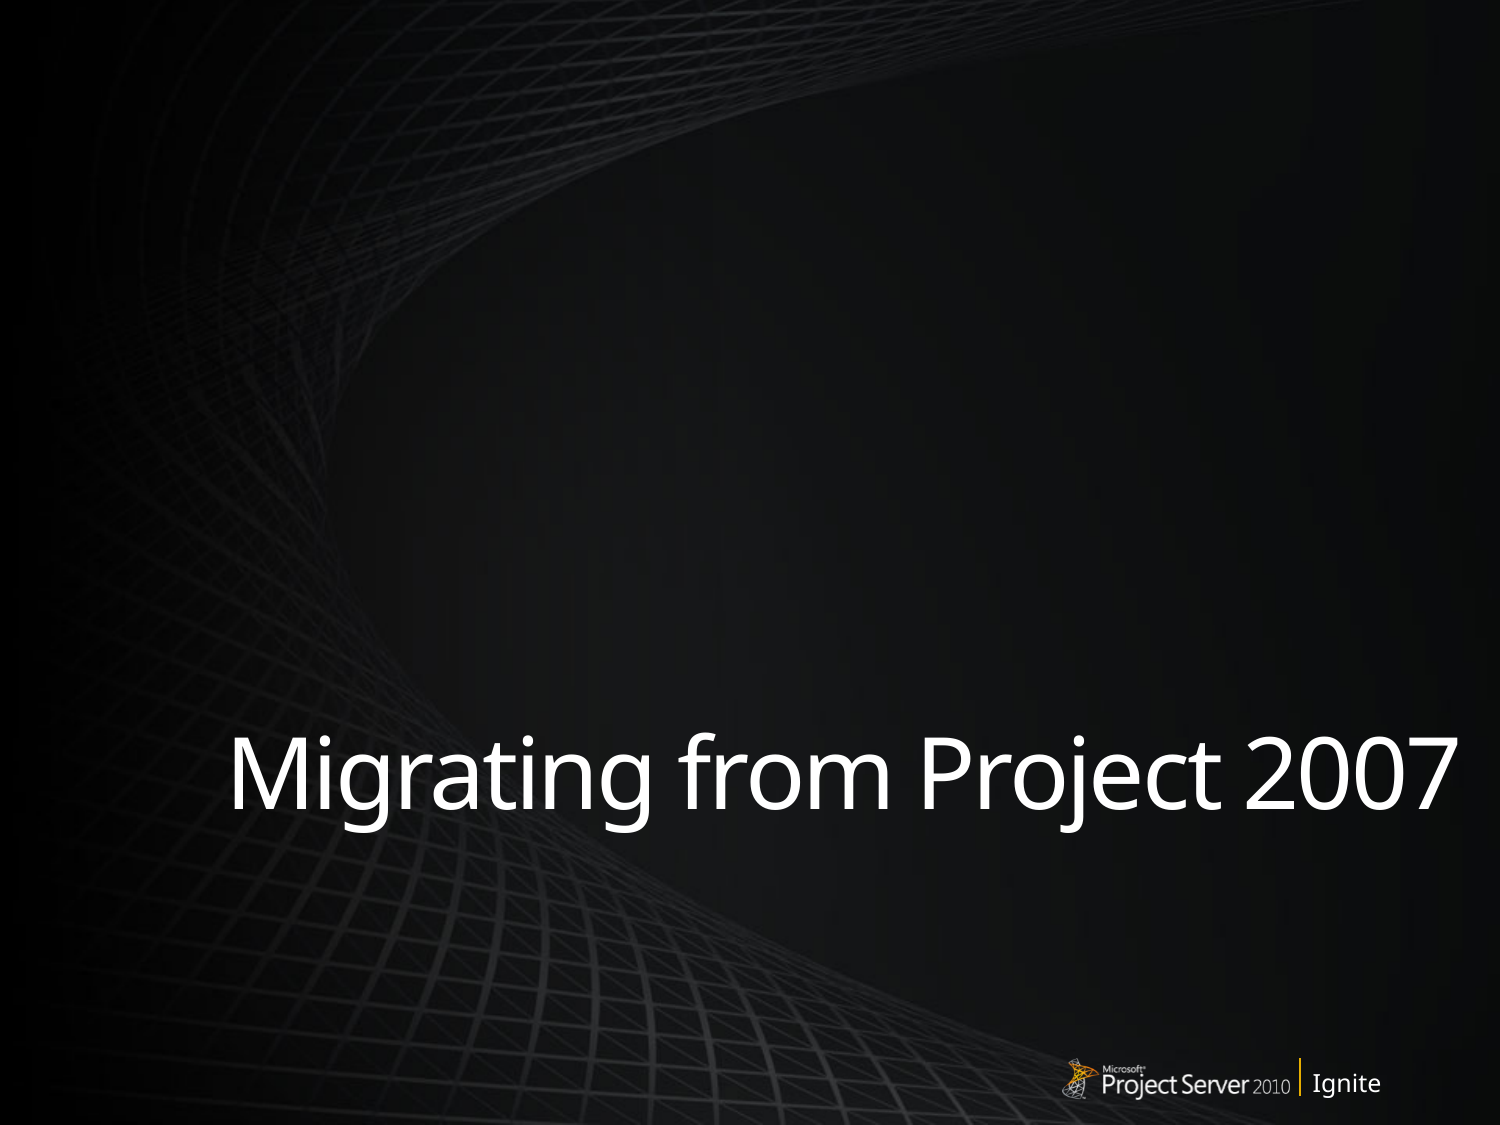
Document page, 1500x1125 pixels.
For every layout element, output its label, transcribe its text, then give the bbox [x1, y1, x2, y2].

title Migrating from Project 2007 [225, 722, 1500, 947]
picture [0, 0, 1500, 1125]
